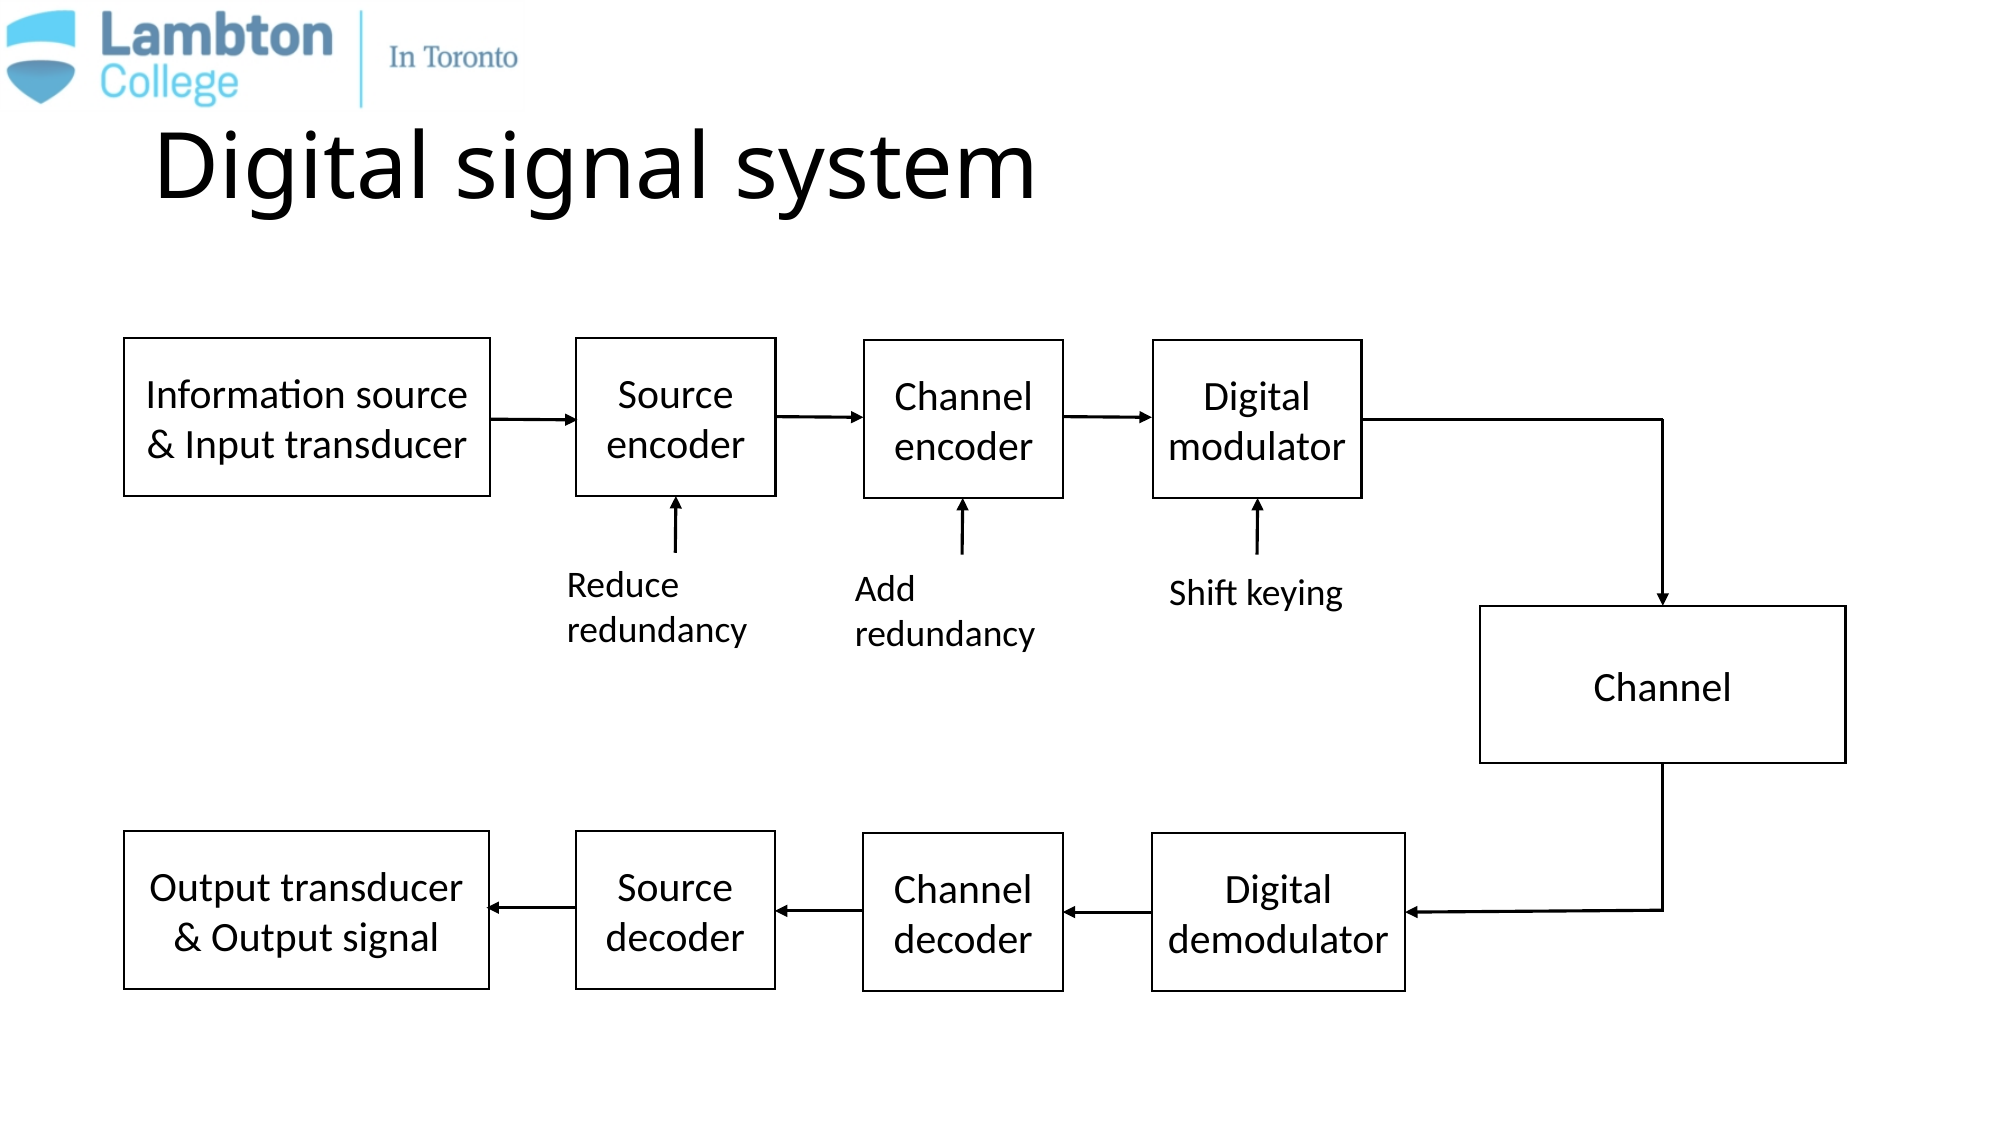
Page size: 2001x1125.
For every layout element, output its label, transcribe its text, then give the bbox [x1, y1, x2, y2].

text_box Information source & Input transducer [123, 337, 491, 497]
text_box Shift keying [1154, 561, 1401, 621]
text_box Channel encoder [863, 339, 1064, 499]
text_box Source decoder [575, 830, 776, 990]
text_box Source encoder [575, 337, 777, 497]
text_box Output transducer & Output signal [123, 830, 490, 990]
text_box Add redundancy [839, 556, 1087, 662]
text_box Digital modulator [1152, 339, 1363, 499]
text_box Reduce redundancy [552, 552, 799, 658]
title Digital signal system [137, 59, 1863, 278]
text_box Digital demodulator [1151, 832, 1406, 992]
text_box Channel decoder [862, 832, 1064, 992]
text_box Channel [1479, 605, 1847, 764]
